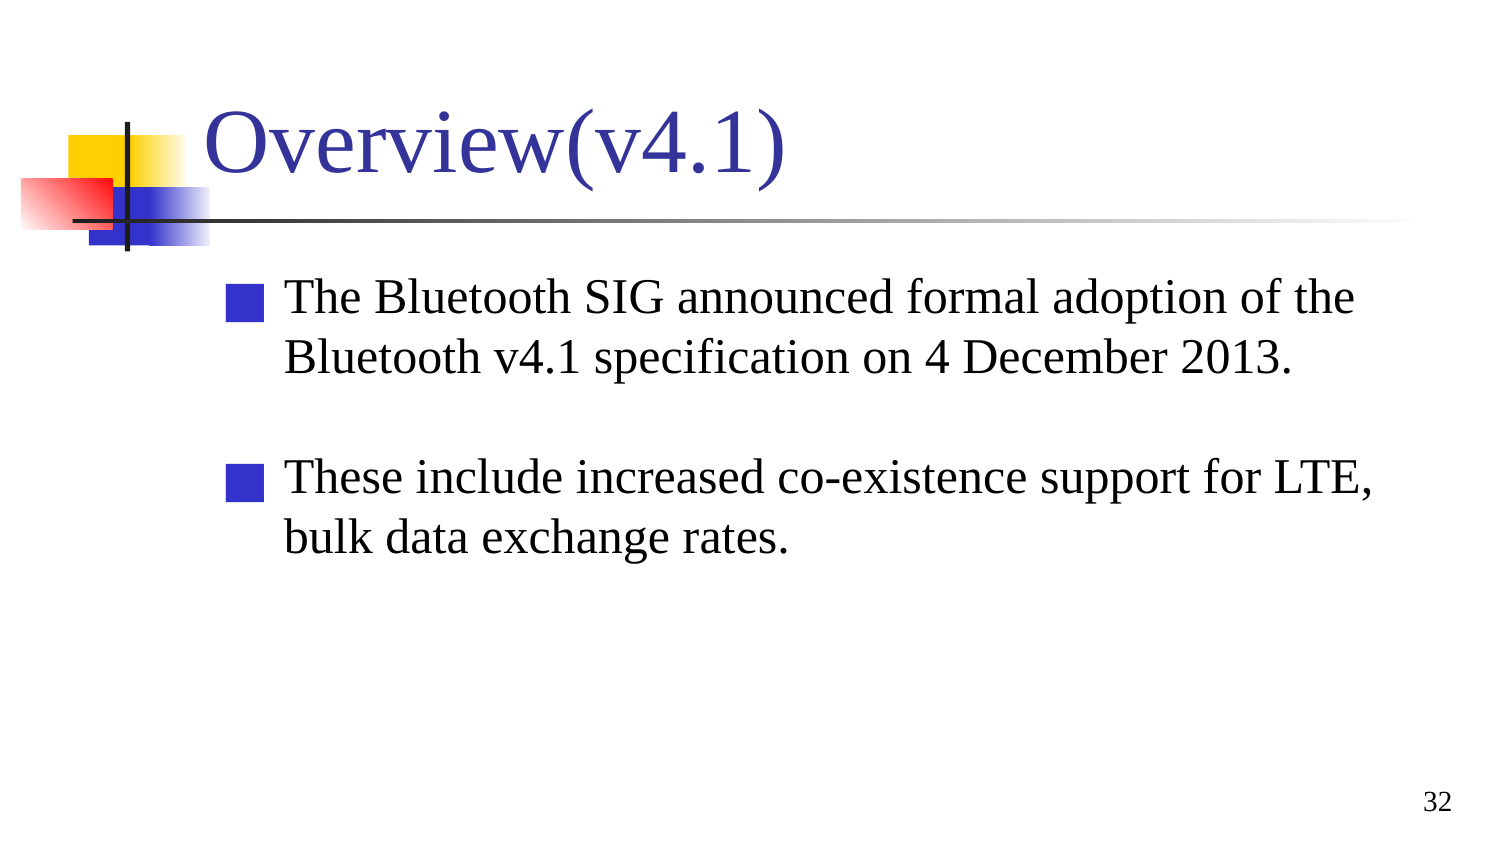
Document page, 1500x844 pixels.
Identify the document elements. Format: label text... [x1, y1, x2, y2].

list The Bluetooth SIG announced formal adoption of the Bluetooth v4.1 specification on 4 December 2013. These include increased co-existence support for LTE, bulk data exchange rates. [193, 248, 1469, 755]
slide_number 32 [1155, 768, 1468, 825]
title Overview(v4.1) [188, 26, 1468, 207]
